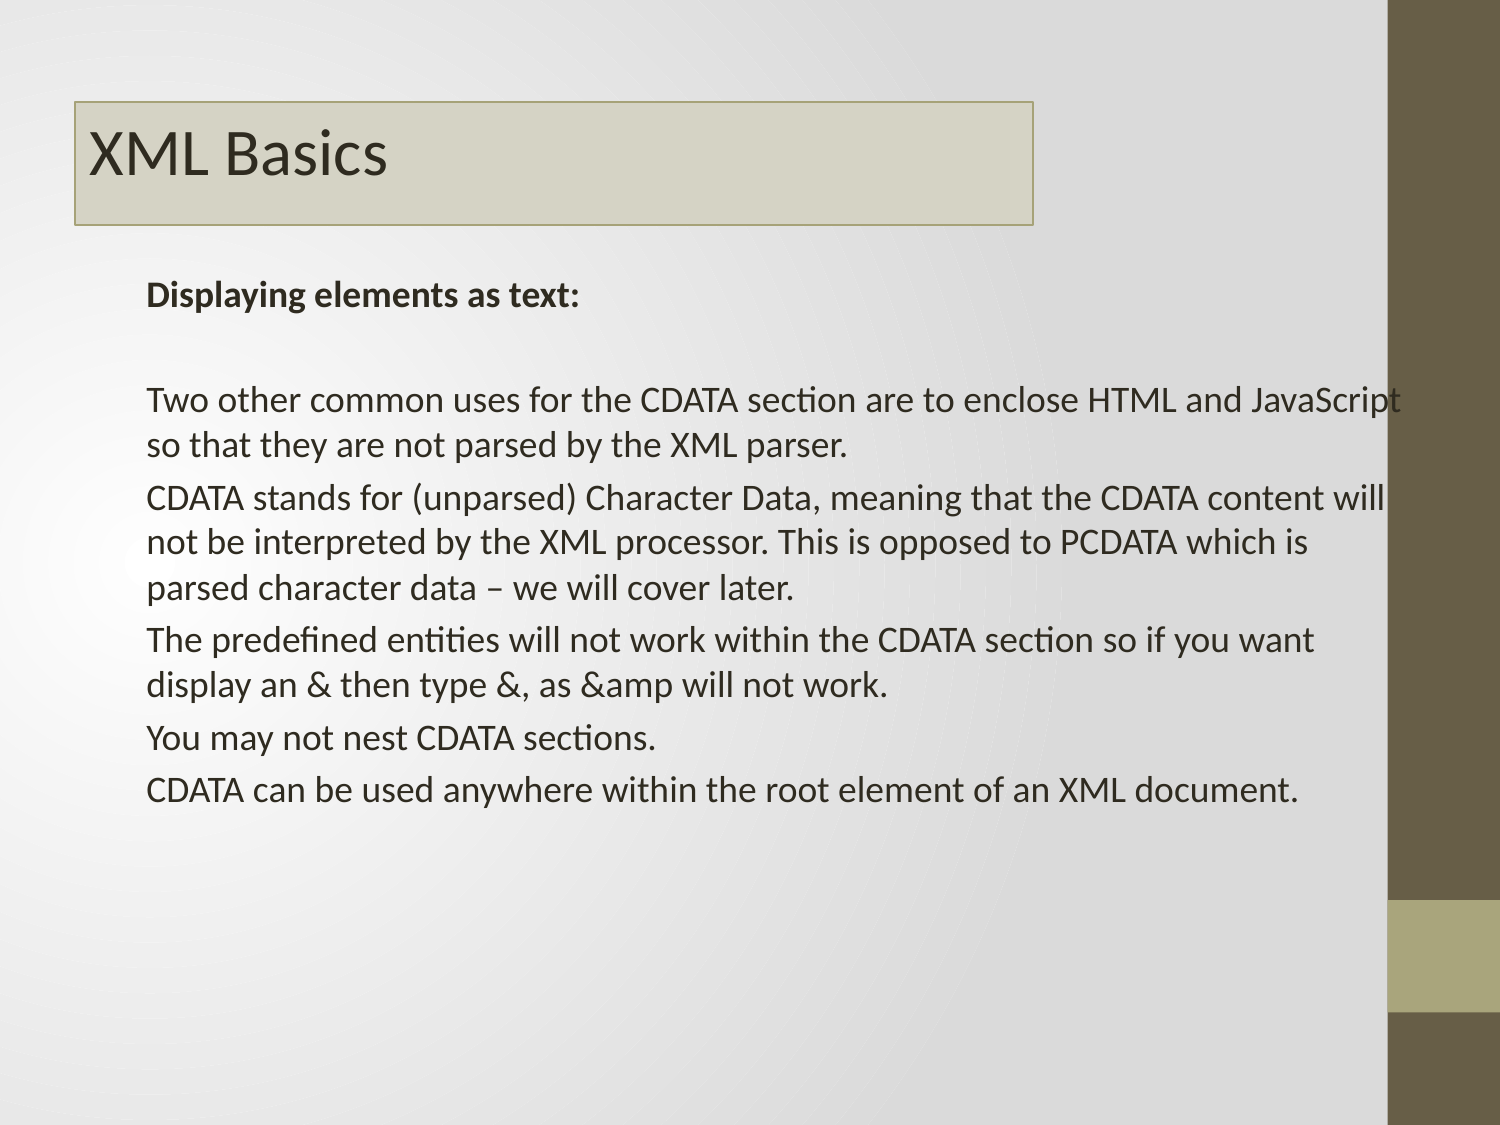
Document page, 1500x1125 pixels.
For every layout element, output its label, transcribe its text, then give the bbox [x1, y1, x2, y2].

list Displaying elements as text: Two other common uses for the CDATA section are to enclose HTML and JavaScript so that they are not parsed by the XML parser. CDATA stands for (unparsed) Character Data, meaning that the CDATA content will not be interpreted by the XML processor. This is opposed to PCDATA which is parsed character data – we will cover later. The predefined entities will not work within the CDATA section so if you want display an & then type &, as &amp will not work. You may not nest CDATA sections. CDATA can be used anywhere within the root element of an XML document. [75, 262, 1425, 993]
text_box XML Basics [74, 101, 1034, 226]
